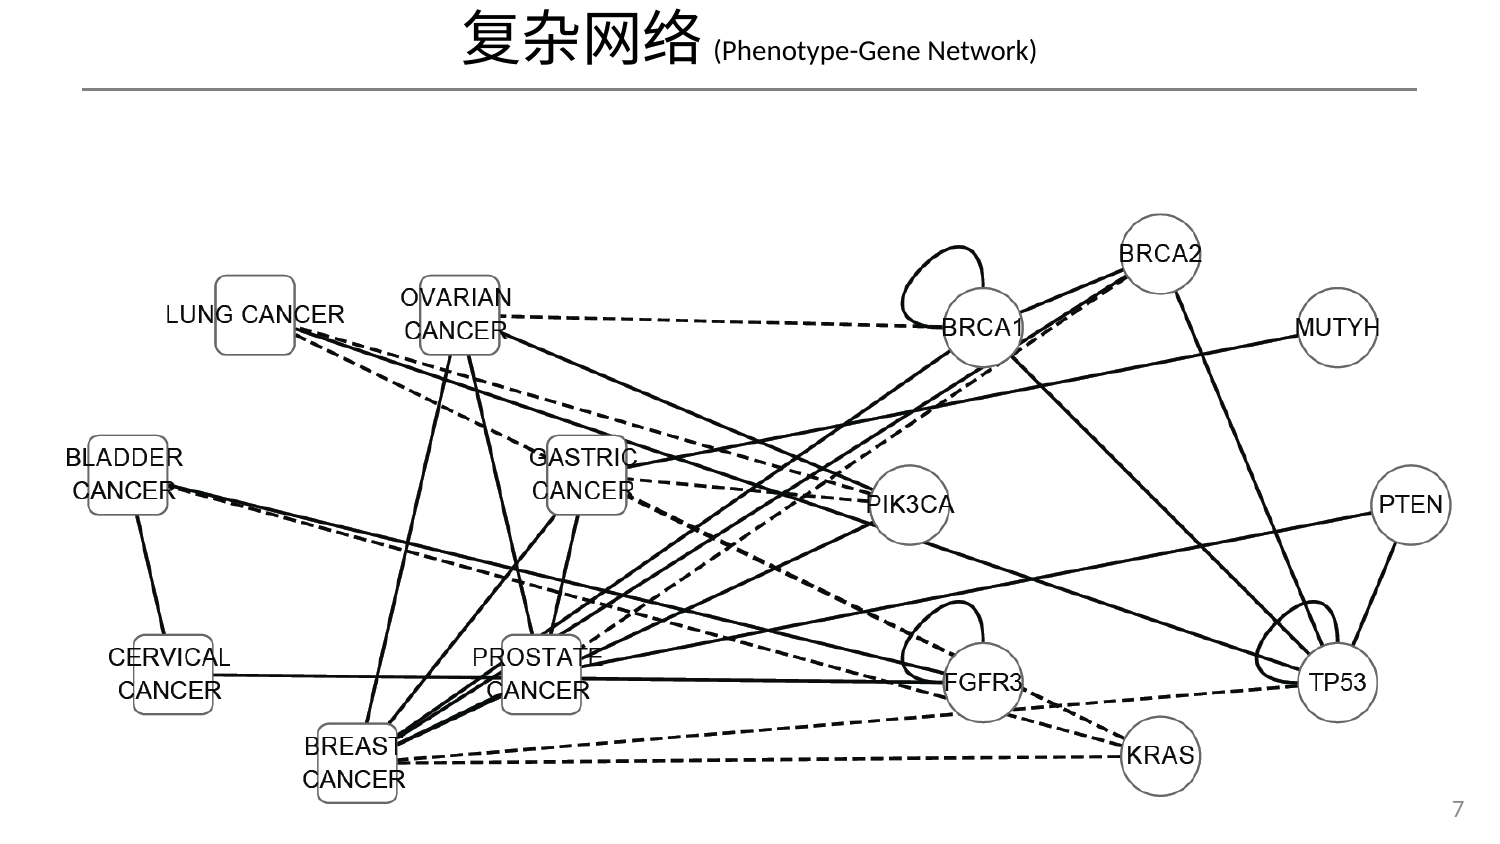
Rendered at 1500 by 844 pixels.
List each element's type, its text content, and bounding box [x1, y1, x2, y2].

title 复杂网络(Phenotype-Gene Network) [82, 0, 1418, 81]
slide_number 7 [1121, 794, 1480, 821]
picture [46, 205, 1466, 809]
